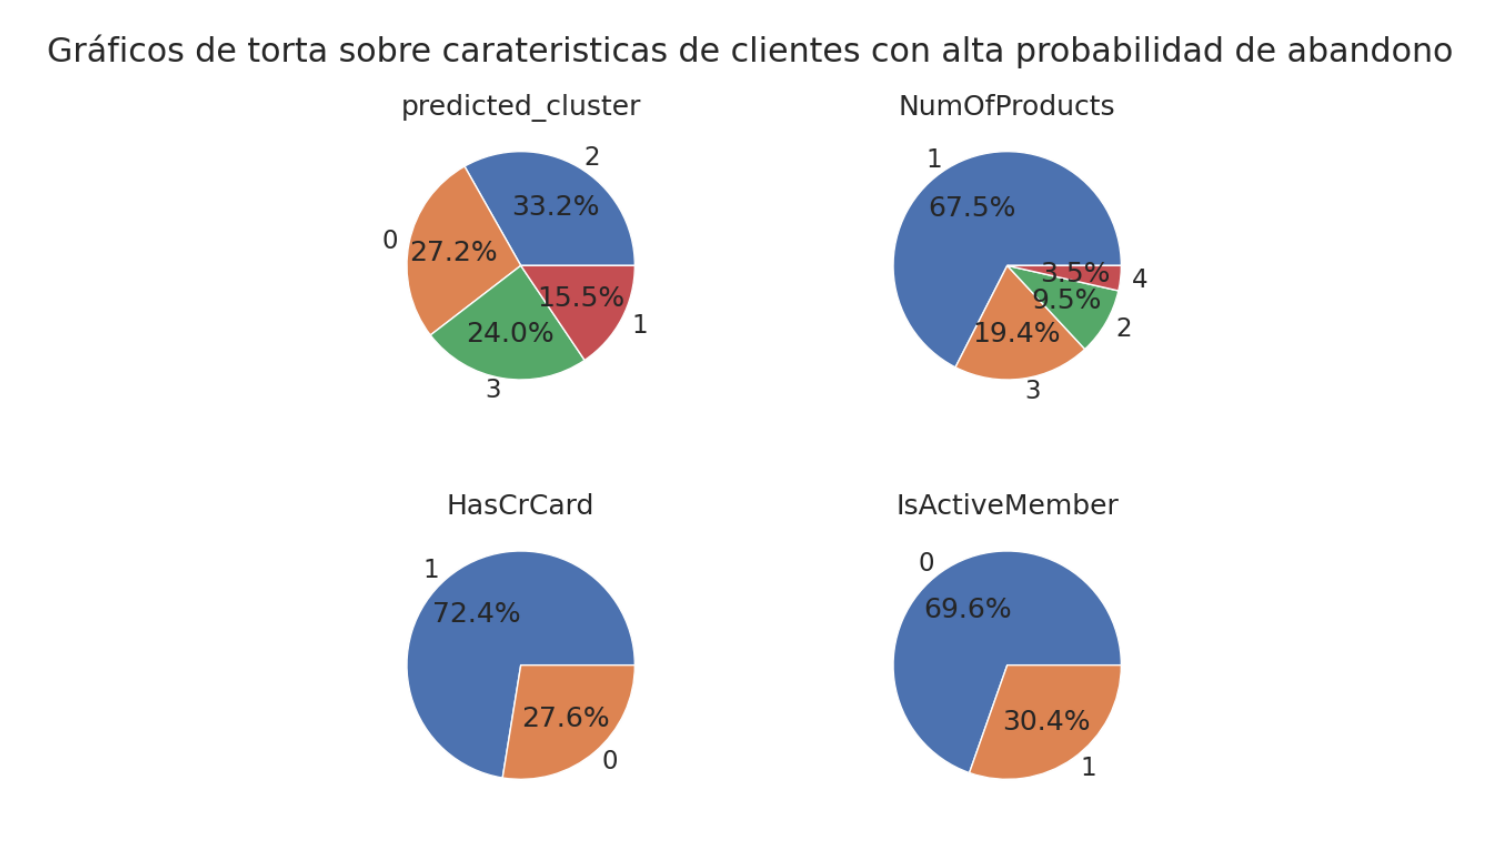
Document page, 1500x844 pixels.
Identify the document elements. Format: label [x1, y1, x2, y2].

picture [35, 24, 1465, 819]
